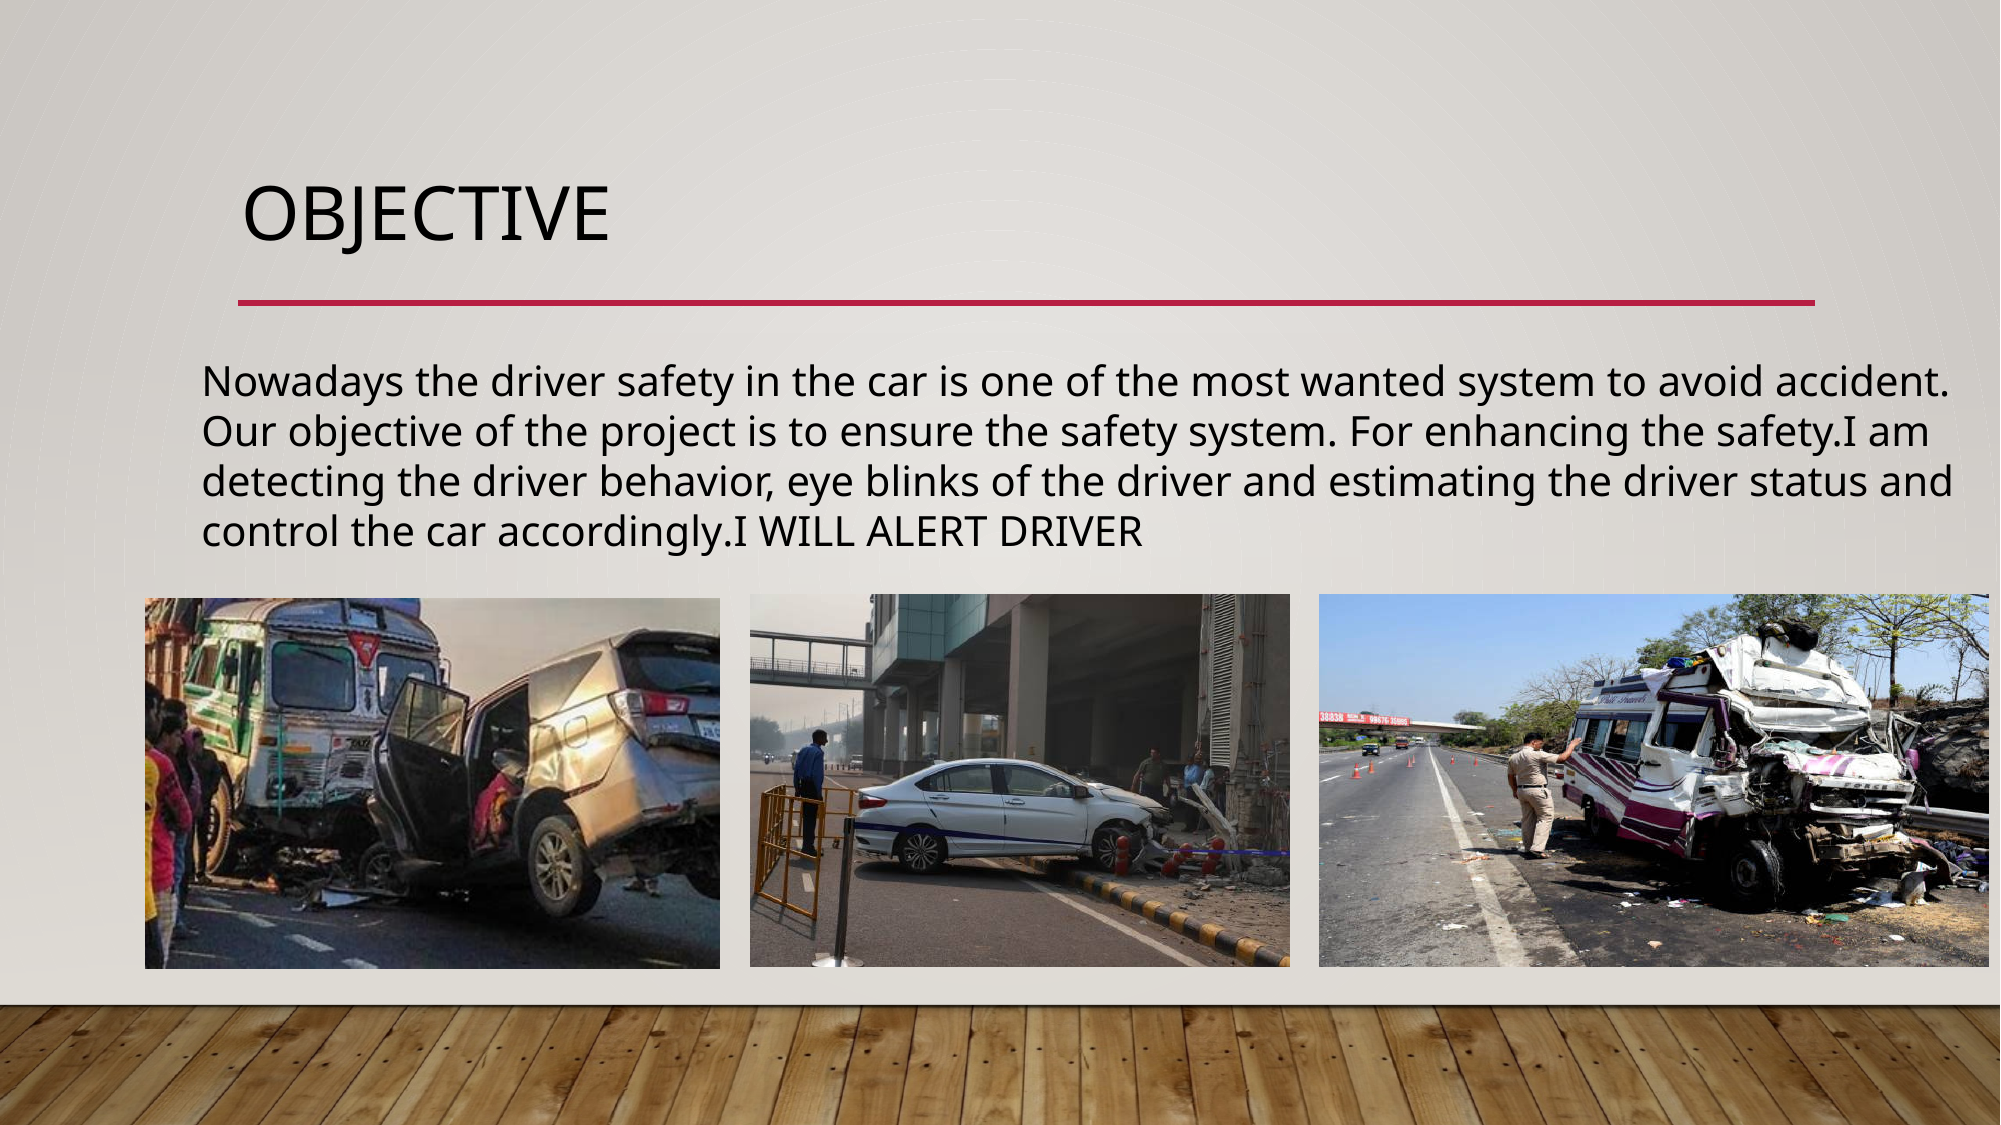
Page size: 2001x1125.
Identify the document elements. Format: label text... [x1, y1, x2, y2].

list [1319, 593, 1989, 968]
picture [0, 1005, 2000, 1125]
picture [144, 598, 721, 970]
title OBJECTIVE [226, 167, 1814, 309]
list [749, 593, 1290, 968]
list Nowadays the driver safety in the car is one of the most wanted system to avoid accident. Our objective of the project is to ensure the safety system. For enhancing the safety.I am detecting the driver behavior, eye blinks of the driver and estimating the driver status and control the car accordingly.I will alert driver [186, 309, 1976, 563]
